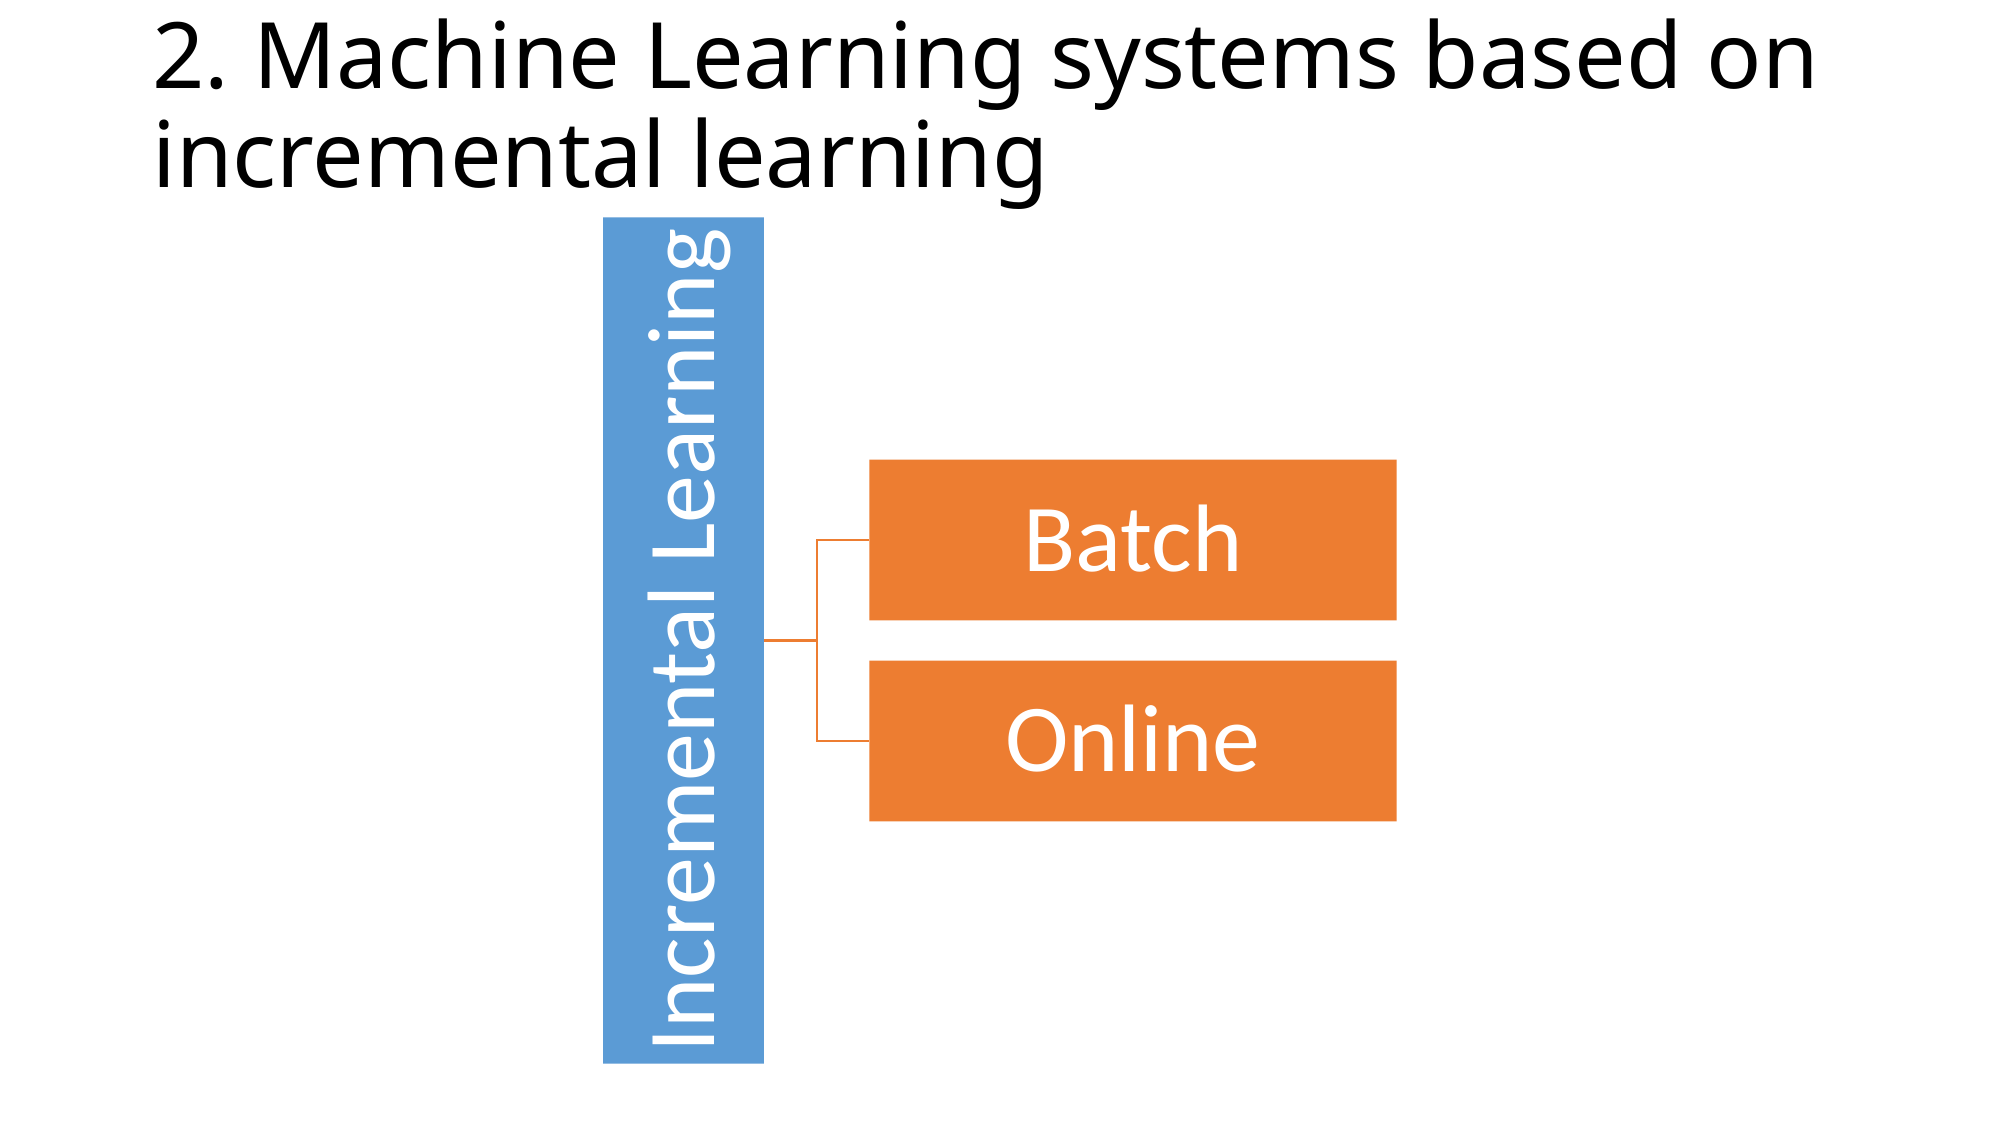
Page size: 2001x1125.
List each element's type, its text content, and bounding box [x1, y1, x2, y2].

title 2. Machine Learning systems based on incremental learning [137, 0, 1863, 217]
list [137, 217, 1863, 1064]
